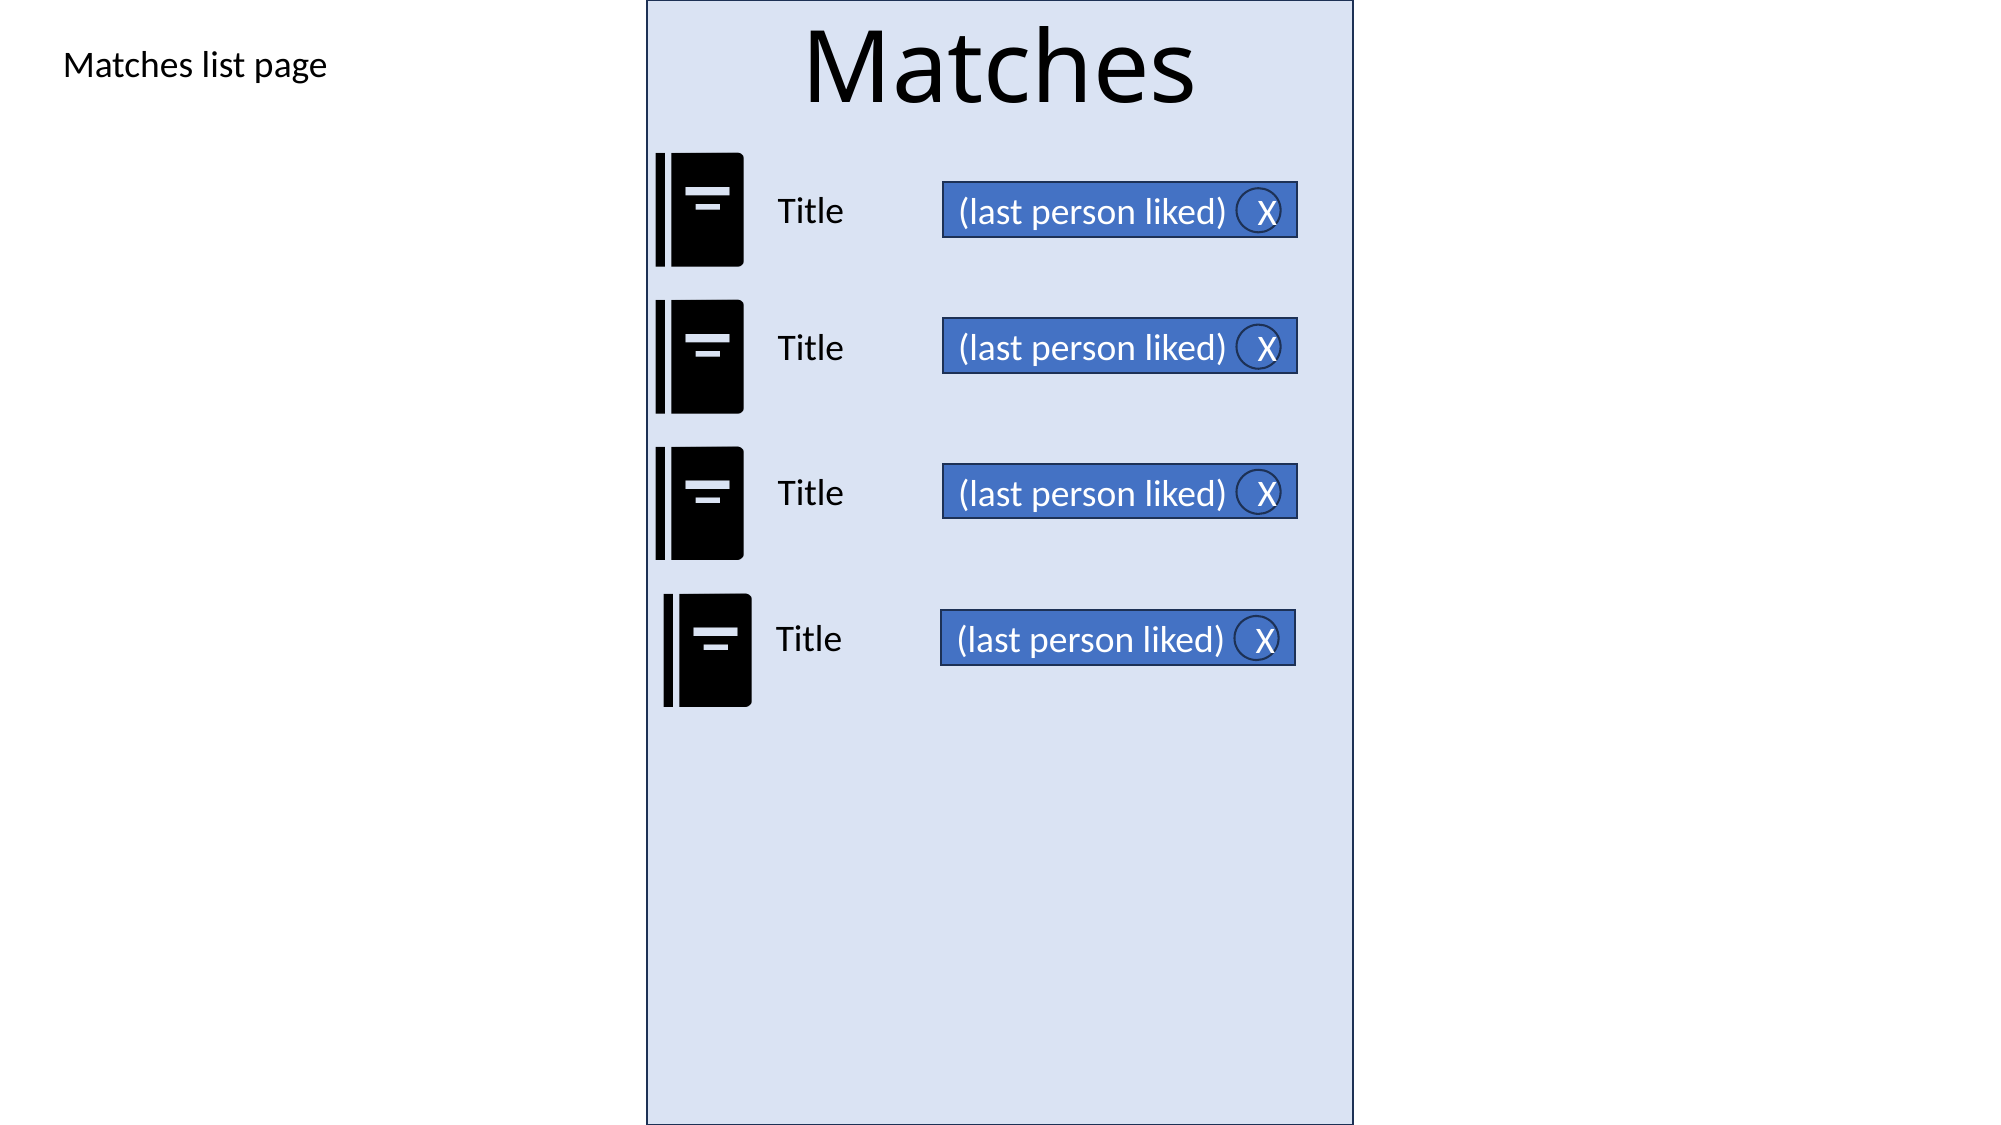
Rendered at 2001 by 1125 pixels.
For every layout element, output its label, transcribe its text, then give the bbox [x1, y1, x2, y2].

text_box Title [775, 179, 890, 239]
picture [624, 141, 775, 278]
text_box Title [775, 315, 890, 376]
text_box Title [783, 606, 888, 667]
text_box Title [775, 460, 890, 521]
picture [624, 288, 775, 425]
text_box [941, 609, 1295, 665]
picture [624, 435, 775, 571]
picture [632, 582, 783, 718]
text_box [646, 0, 1354, 1125]
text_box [943, 318, 1297, 374]
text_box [943, 181, 1297, 237]
title Matches [784, 7, 1216, 132]
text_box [943, 463, 1297, 519]
text_box Matches list page [48, 32, 343, 93]
